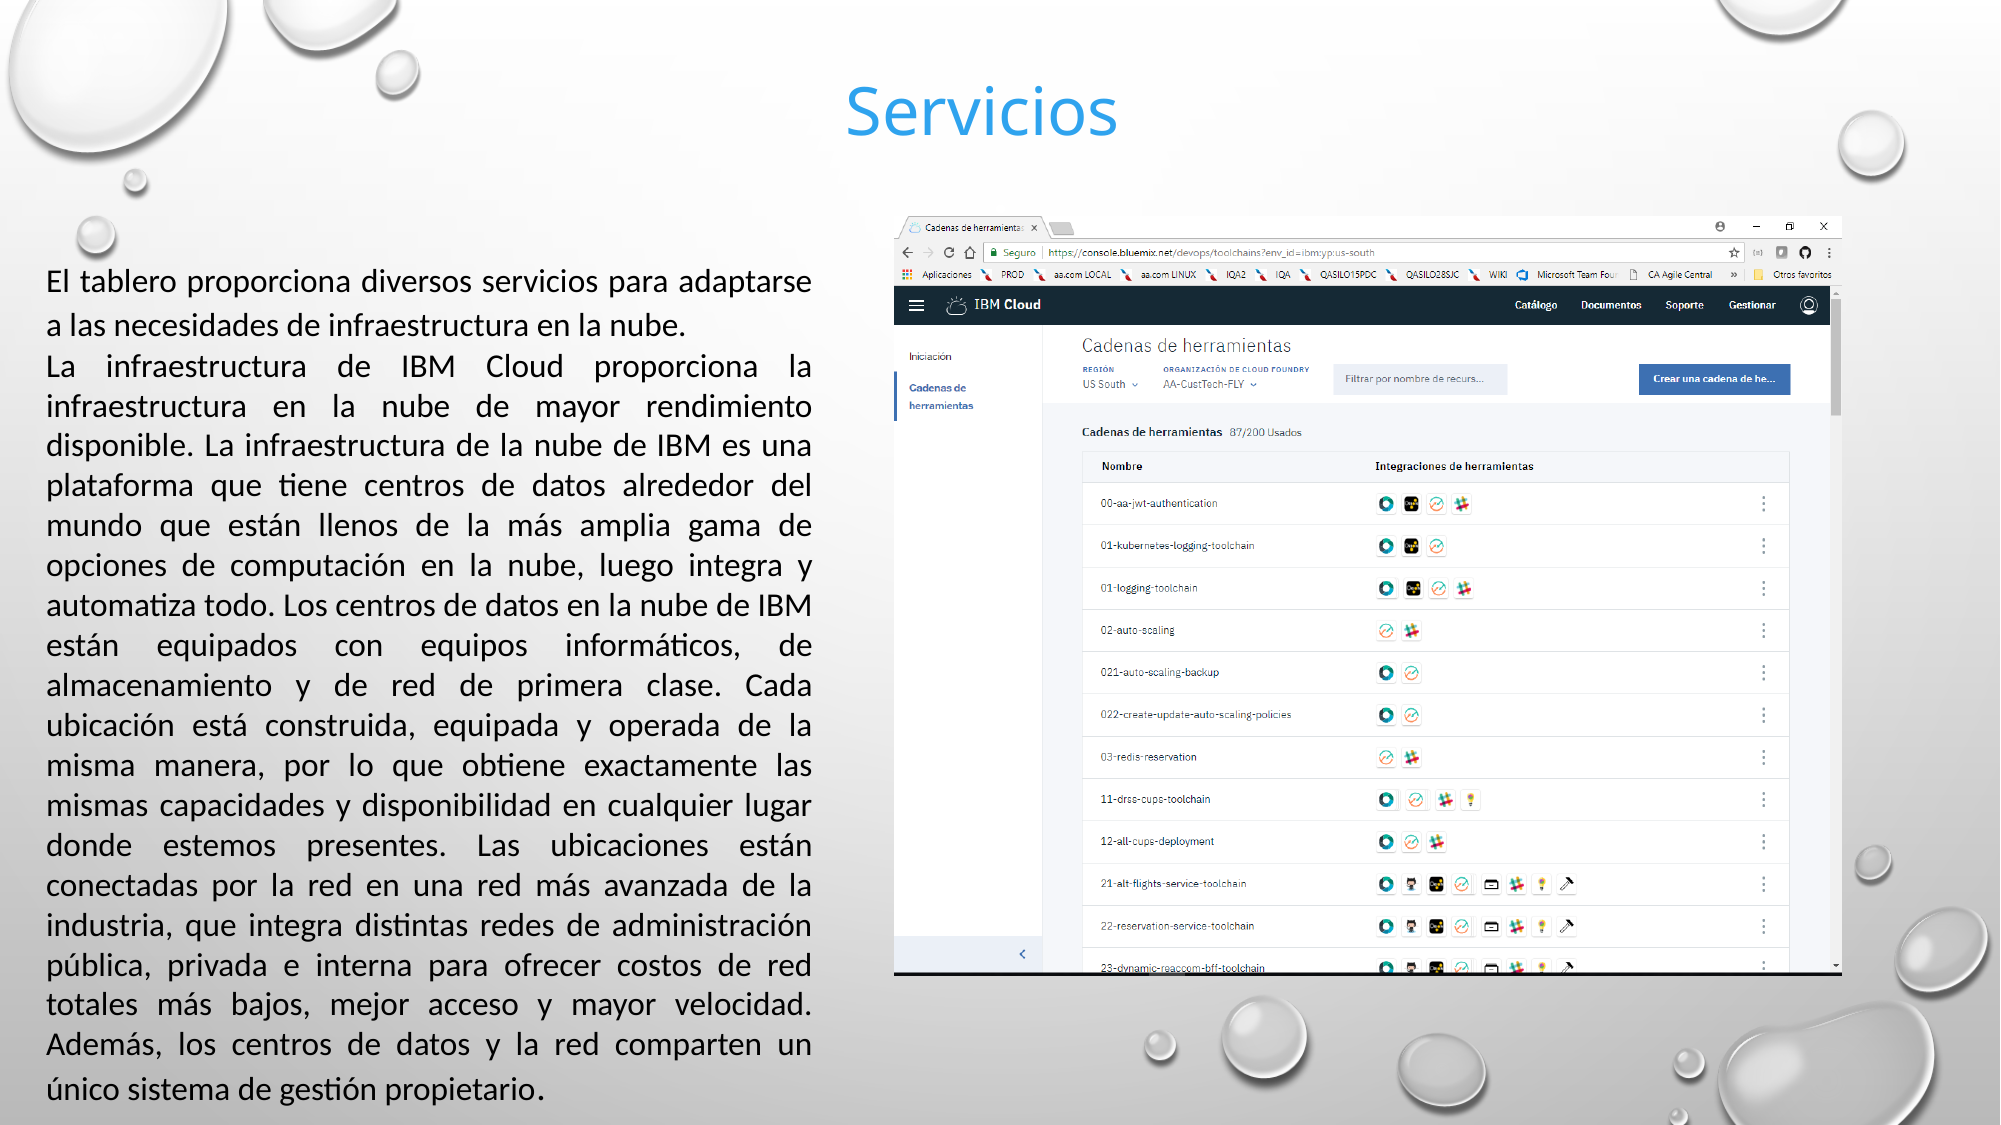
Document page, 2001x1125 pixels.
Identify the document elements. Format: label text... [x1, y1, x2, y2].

text_box El tablero proporciona diversos servicios para adaptarse a las necesidades de infraestructura en la nube. La infraestructura de IBM Cloud proporciona la infraestructura en la nube de mayor rendimiento disponible. La infraestructura de la nube de IBM es una plataforma que tiene centros de datos alrededor del mundo que están llenos de la más amplia gama de opciones de computación en la nube, luego integra y automatiza todo. Los centros de datos en la nube de IBM están equipados con equipos informáticos, de almacenamiento y de red de primera clase. Cada ubicación está construida, equipada y operada de la misma manera, por lo que obtiene exactamente las mismas capacidades y disponibilidad en cualquier lugar donde estemos presentes. Las ubicaciones están conectadas por la red en una red más avanzada de la industria, que integra distintas redes de administración pública, privada e interna para ofrecer costos de red totales más bajos, mejor acceso y mayor velocidad. Además, los centros de datos y la red comparten un único sistema de gestión propietario. [31, 251, 829, 1115]
picture [0, 0, 2000, 1125]
text_box Servicios [830, 61, 1136, 157]
